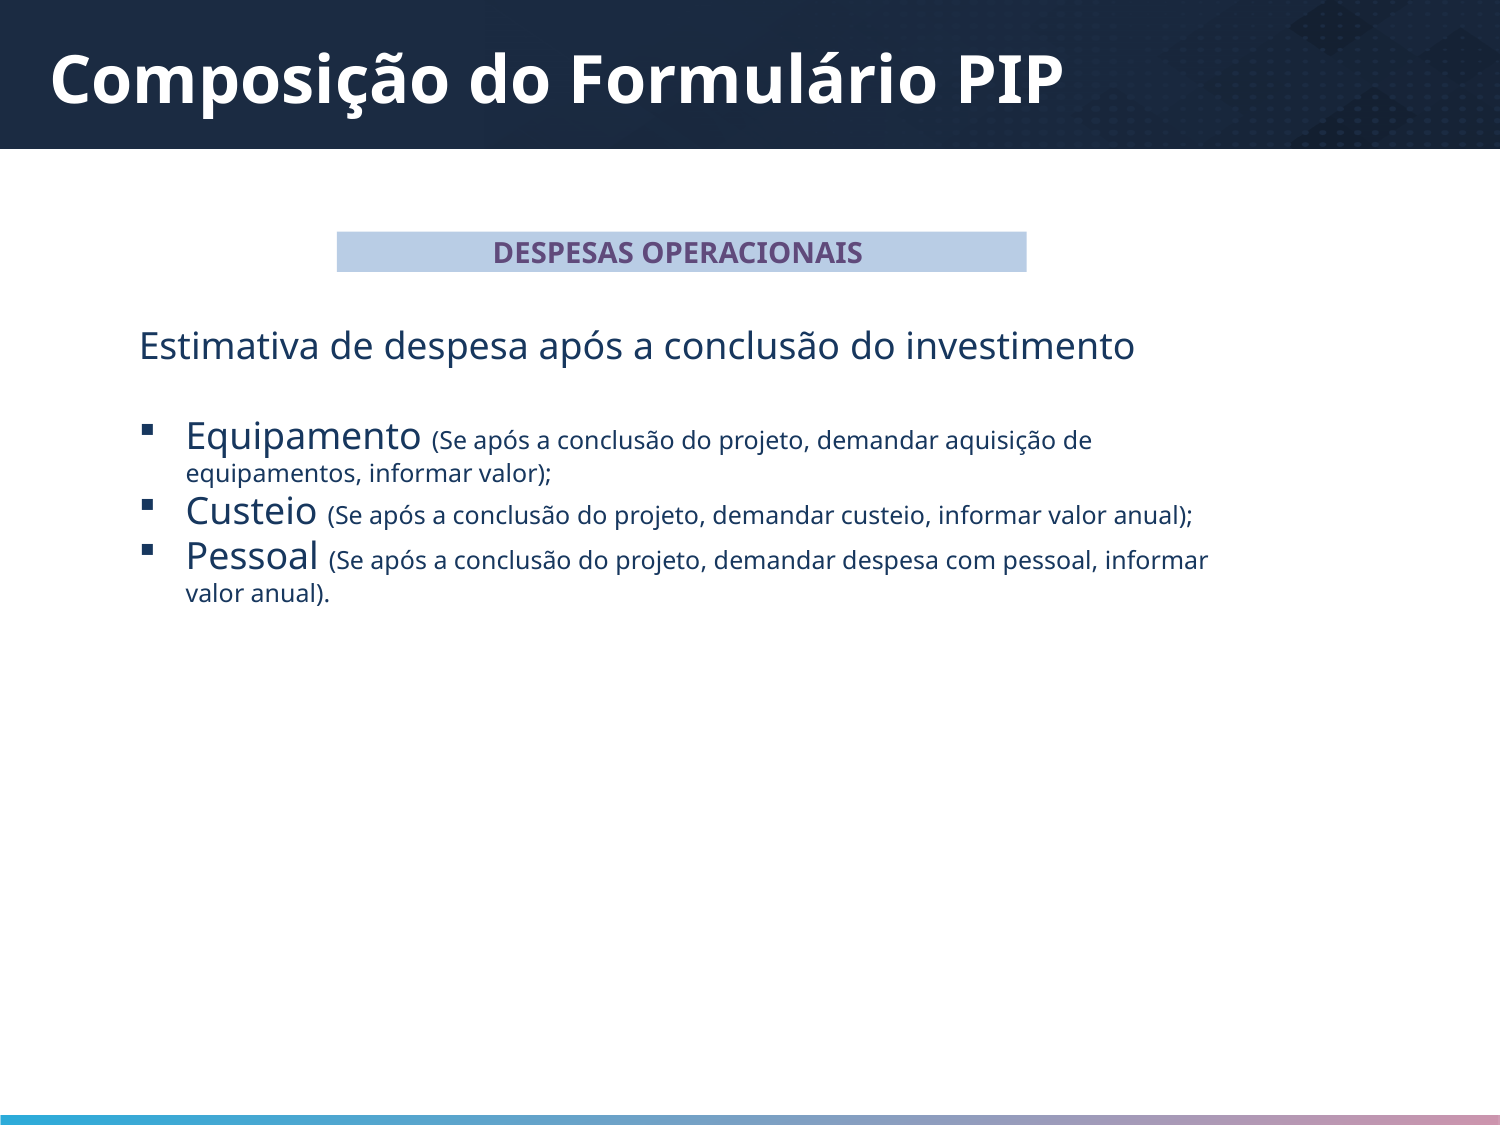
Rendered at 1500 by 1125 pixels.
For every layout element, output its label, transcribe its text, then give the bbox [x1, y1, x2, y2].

picture [484, 0, 1500, 150]
text_box Composição do Formulário PIP [34, 42, 479, 125]
text_box [135, 302, 1373, 963]
text_box DESPESAS OPERACIONAIS [336, 231, 1027, 272]
picture [0, 1115, 1500, 1125]
text_box Estimativa de despesa após a conclusão do investimento Equipamento (Se após a conclusão do projeto, demandar aquisição de equipamentos, informar valor); Custeio (Se após a conclusão do projeto, demandar custeio, informar valor anual); Pessoal (Se após a conclusão do projeto, demandar despesa com pessoal, informar valor anual). [123, 314, 1282, 615]
text_box [0, 0, 482, 151]
